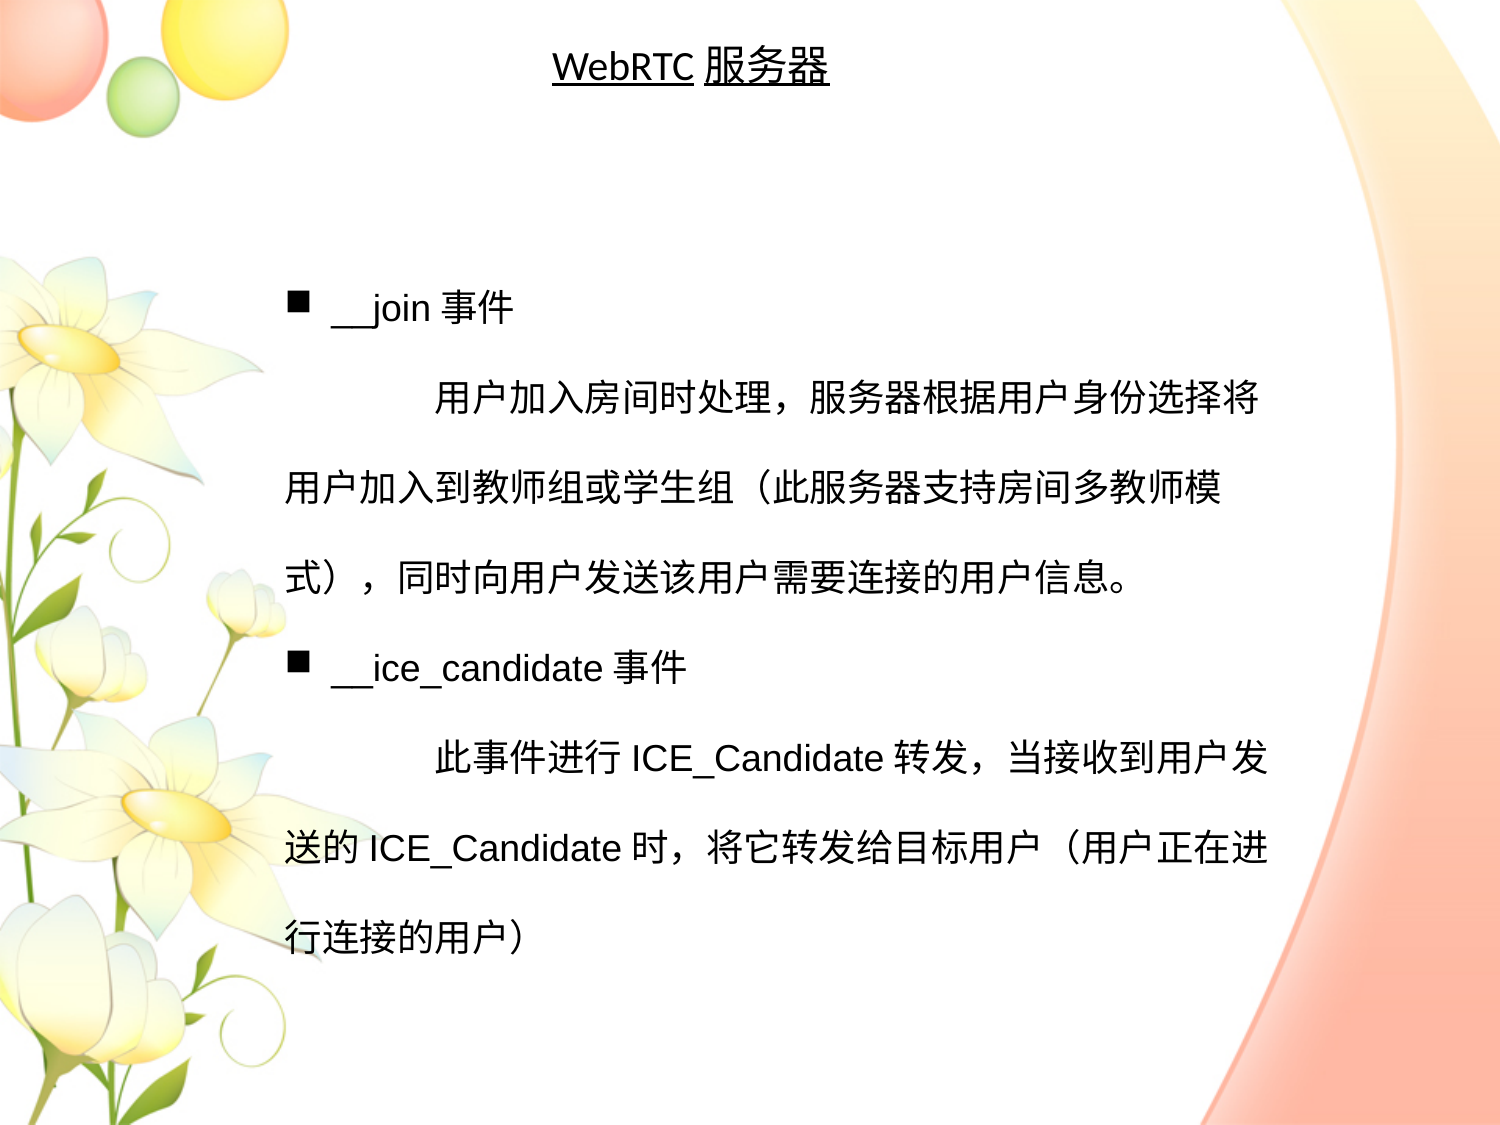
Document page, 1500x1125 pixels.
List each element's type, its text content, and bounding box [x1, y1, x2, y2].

text_box WebRTC服务器 [537, 30, 1058, 96]
text_box __join事件 用户加入房间时处理，服务器根据用户身份选择将用户加入到教师组或学生组（此服务器支持房间多教师模式），同时向用户发送该用户需要连接的用户信息。 __ice_candidate事件 此事件进行ICE_Candidate转发，当接收到用户发送的ICE_Candidate时，将它转发给目标用户（用户正在进行连接的用户） [194, 231, 1294, 967]
picture [0, 0, 1500, 1125]
